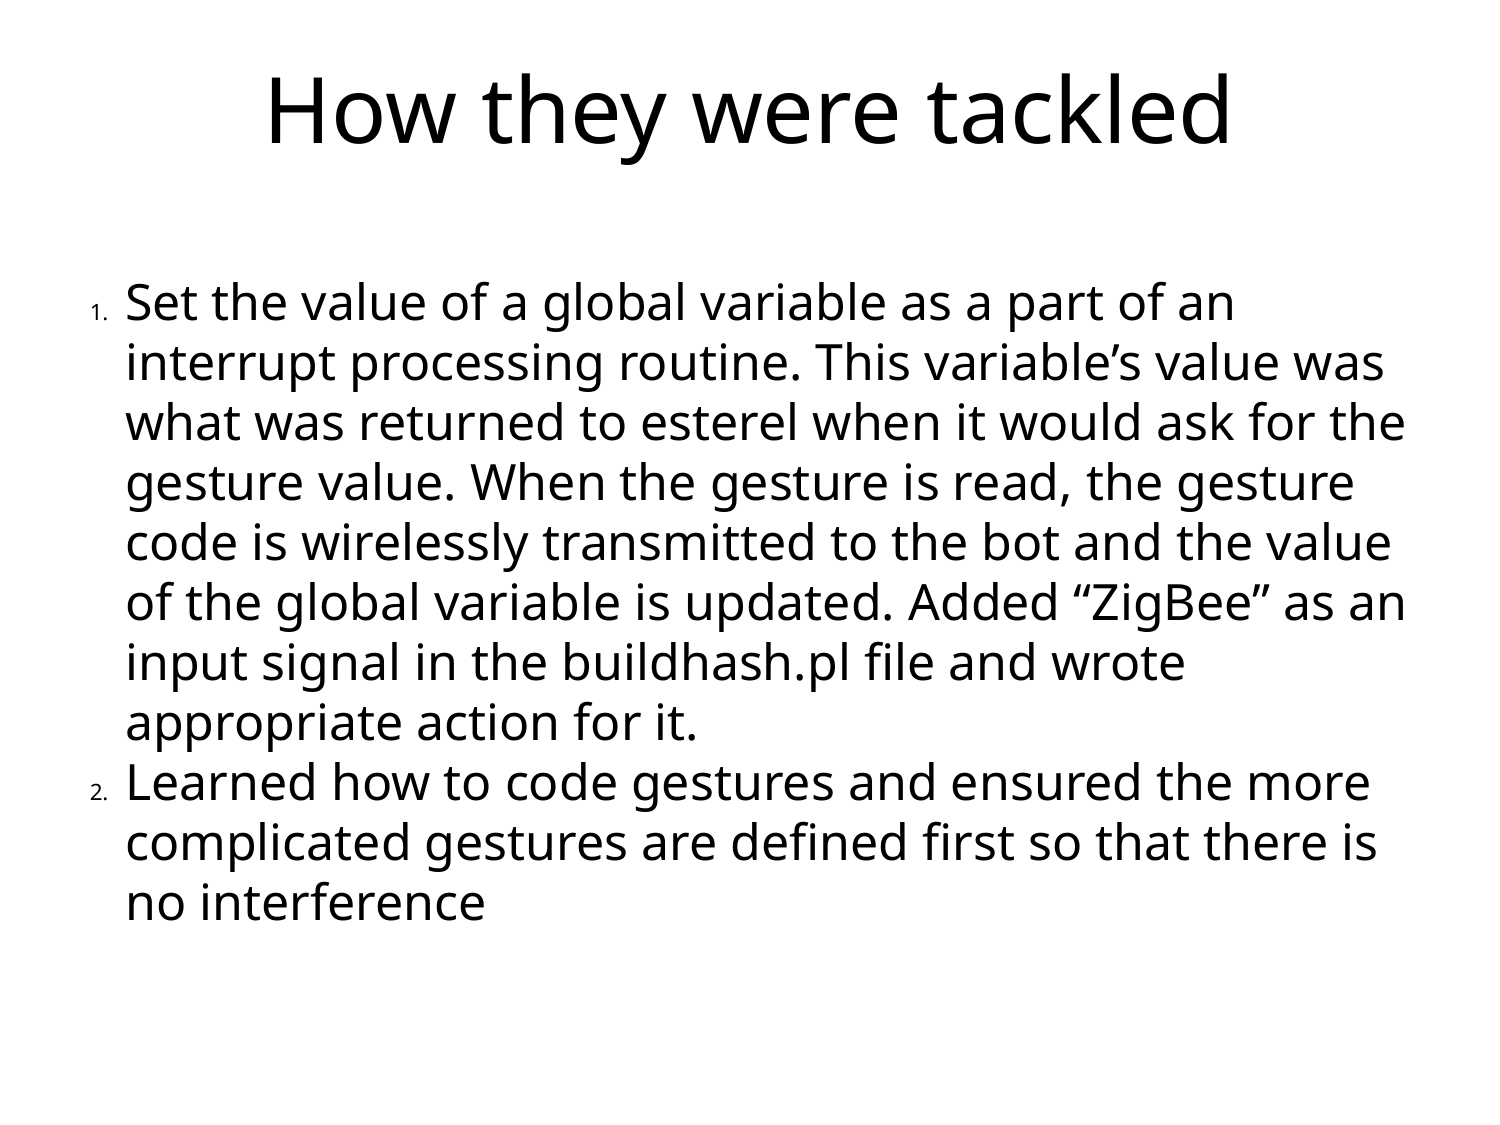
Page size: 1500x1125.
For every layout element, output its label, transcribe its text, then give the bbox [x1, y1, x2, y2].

text_box How they were tackled [75, 45, 1425, 233]
text_box Set the value of a global variable as a part of an interrupt processing routine. This variable’s value was what was returned to esterel when it would ask for the gesture value. When the gesture is read, the gesture code is wirelessly transmitted to the bot and the value of the global variable is updated. Added “ZigBee” as an input signal in the buildhash.pl file and wrote appropriate action for it. Learned how to code gestures and ensured the more complicated gestures are defined first so that there is no interference [75, 262, 1425, 1117]
